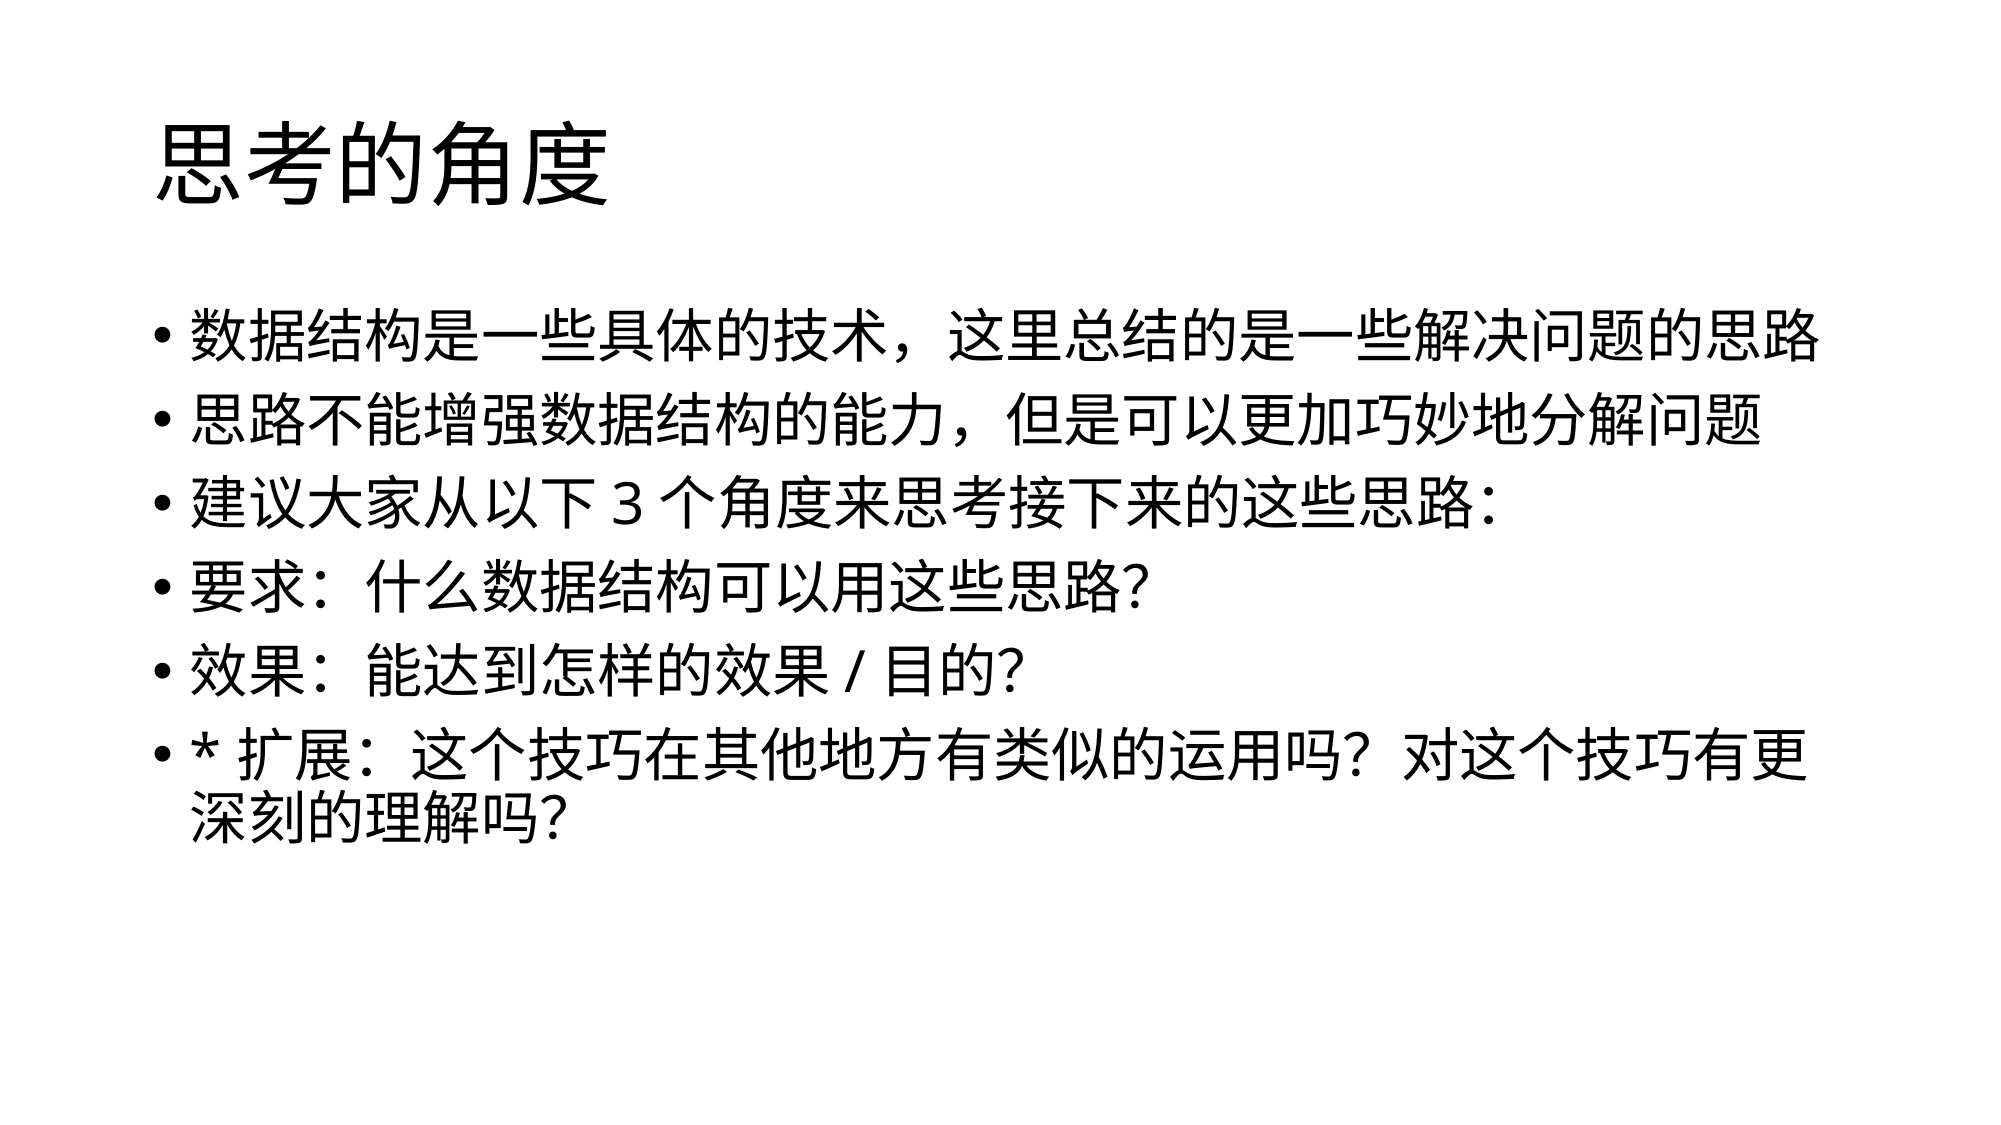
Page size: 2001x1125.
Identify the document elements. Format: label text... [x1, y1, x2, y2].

list 数据结构是一些具体的技术，这里总结的是一些解决问题的思路 思路不能增强数据结构的能力，但是可以更加巧妙地分解问题 建议大家从以下3个角度来思考接下来的这些思路： 要求：什么数据结构可以用这些思路？ 效果：能达到怎样的效果/目的？ *扩展：这个技巧在其他地方有类似的运用吗？对这个技巧有更深刻的理解吗？ [137, 299, 1863, 1014]
title 思考的角度 [137, 59, 1863, 278]
